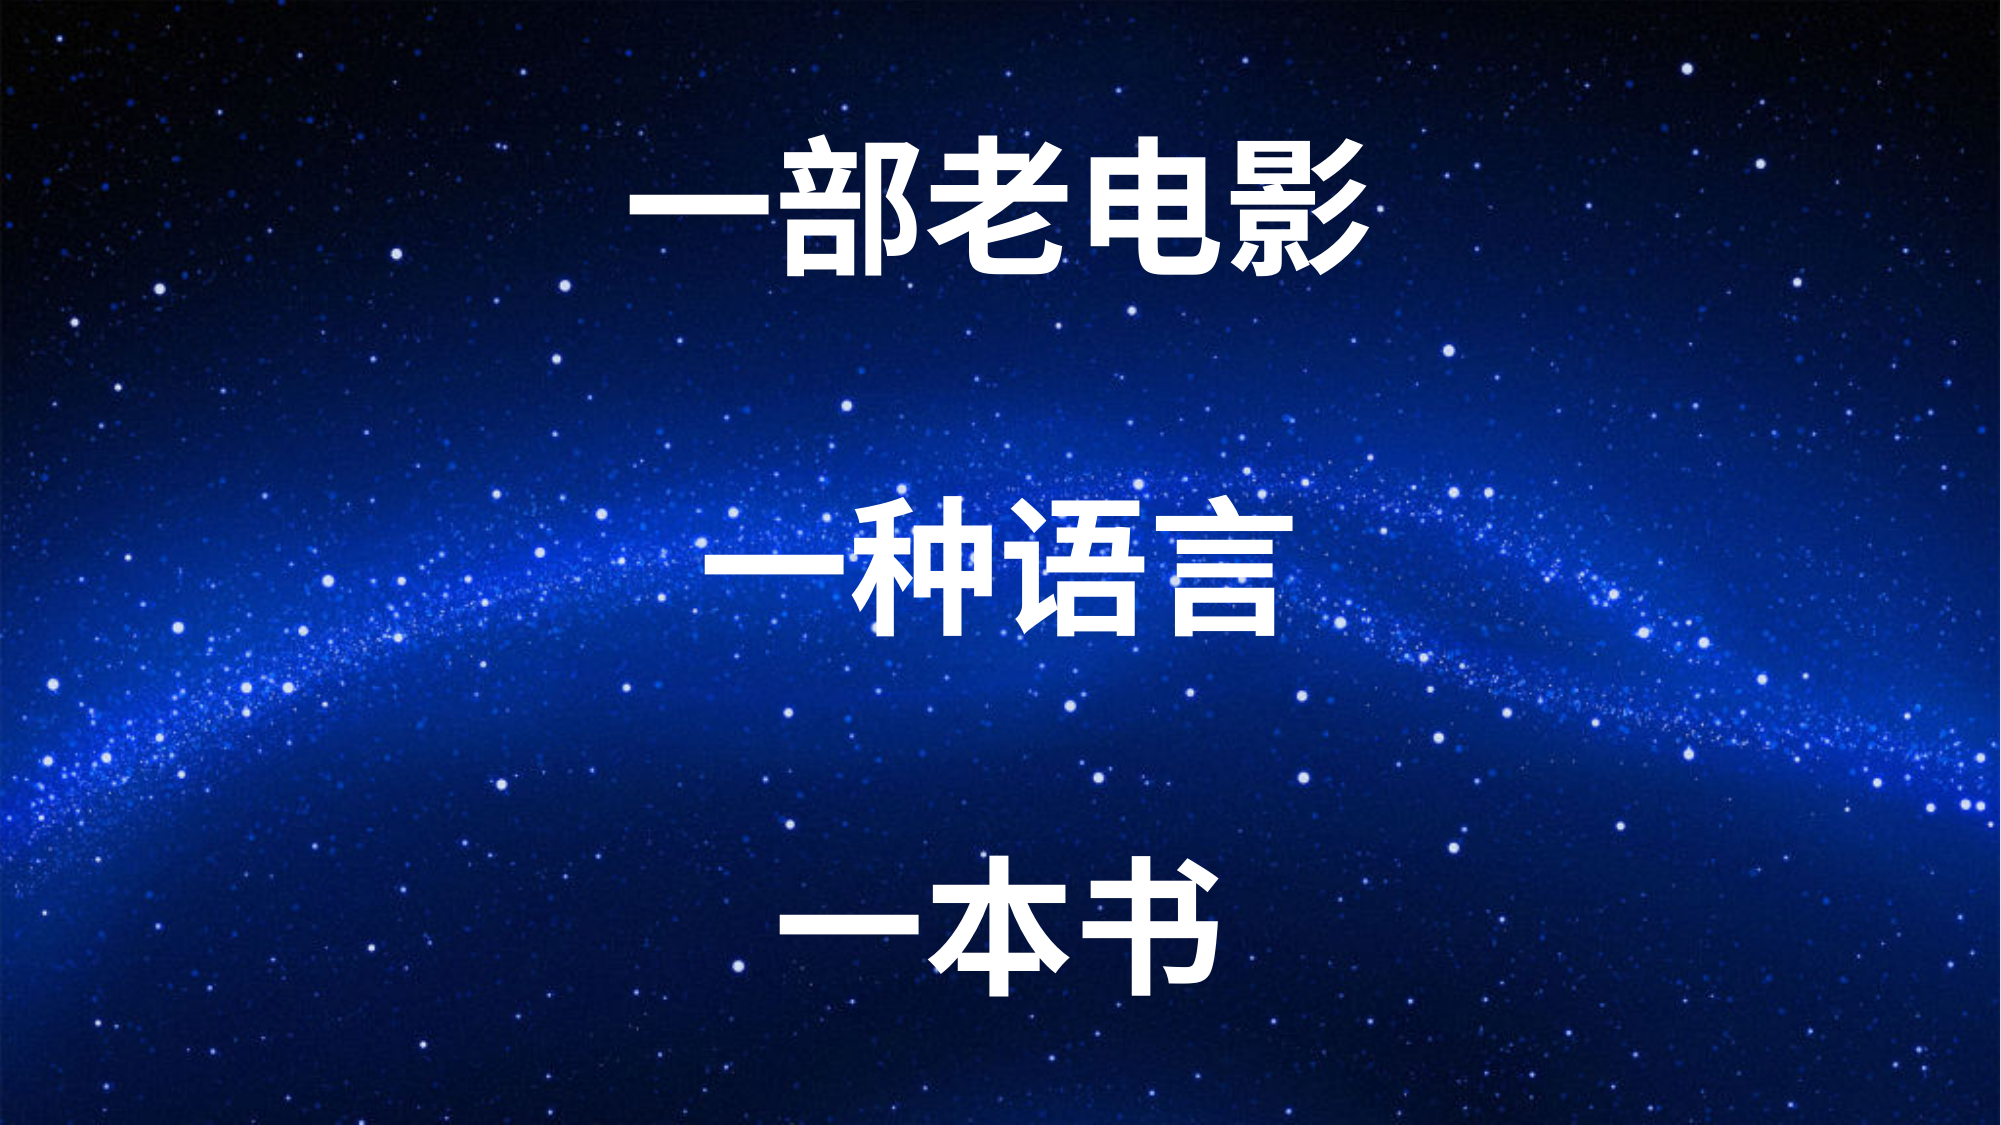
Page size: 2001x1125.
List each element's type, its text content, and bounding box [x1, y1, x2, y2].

text_box 一部老电影 一种语言 一本书 [165, 105, 1835, 1125]
picture [0, 0, 2001, 1125]
